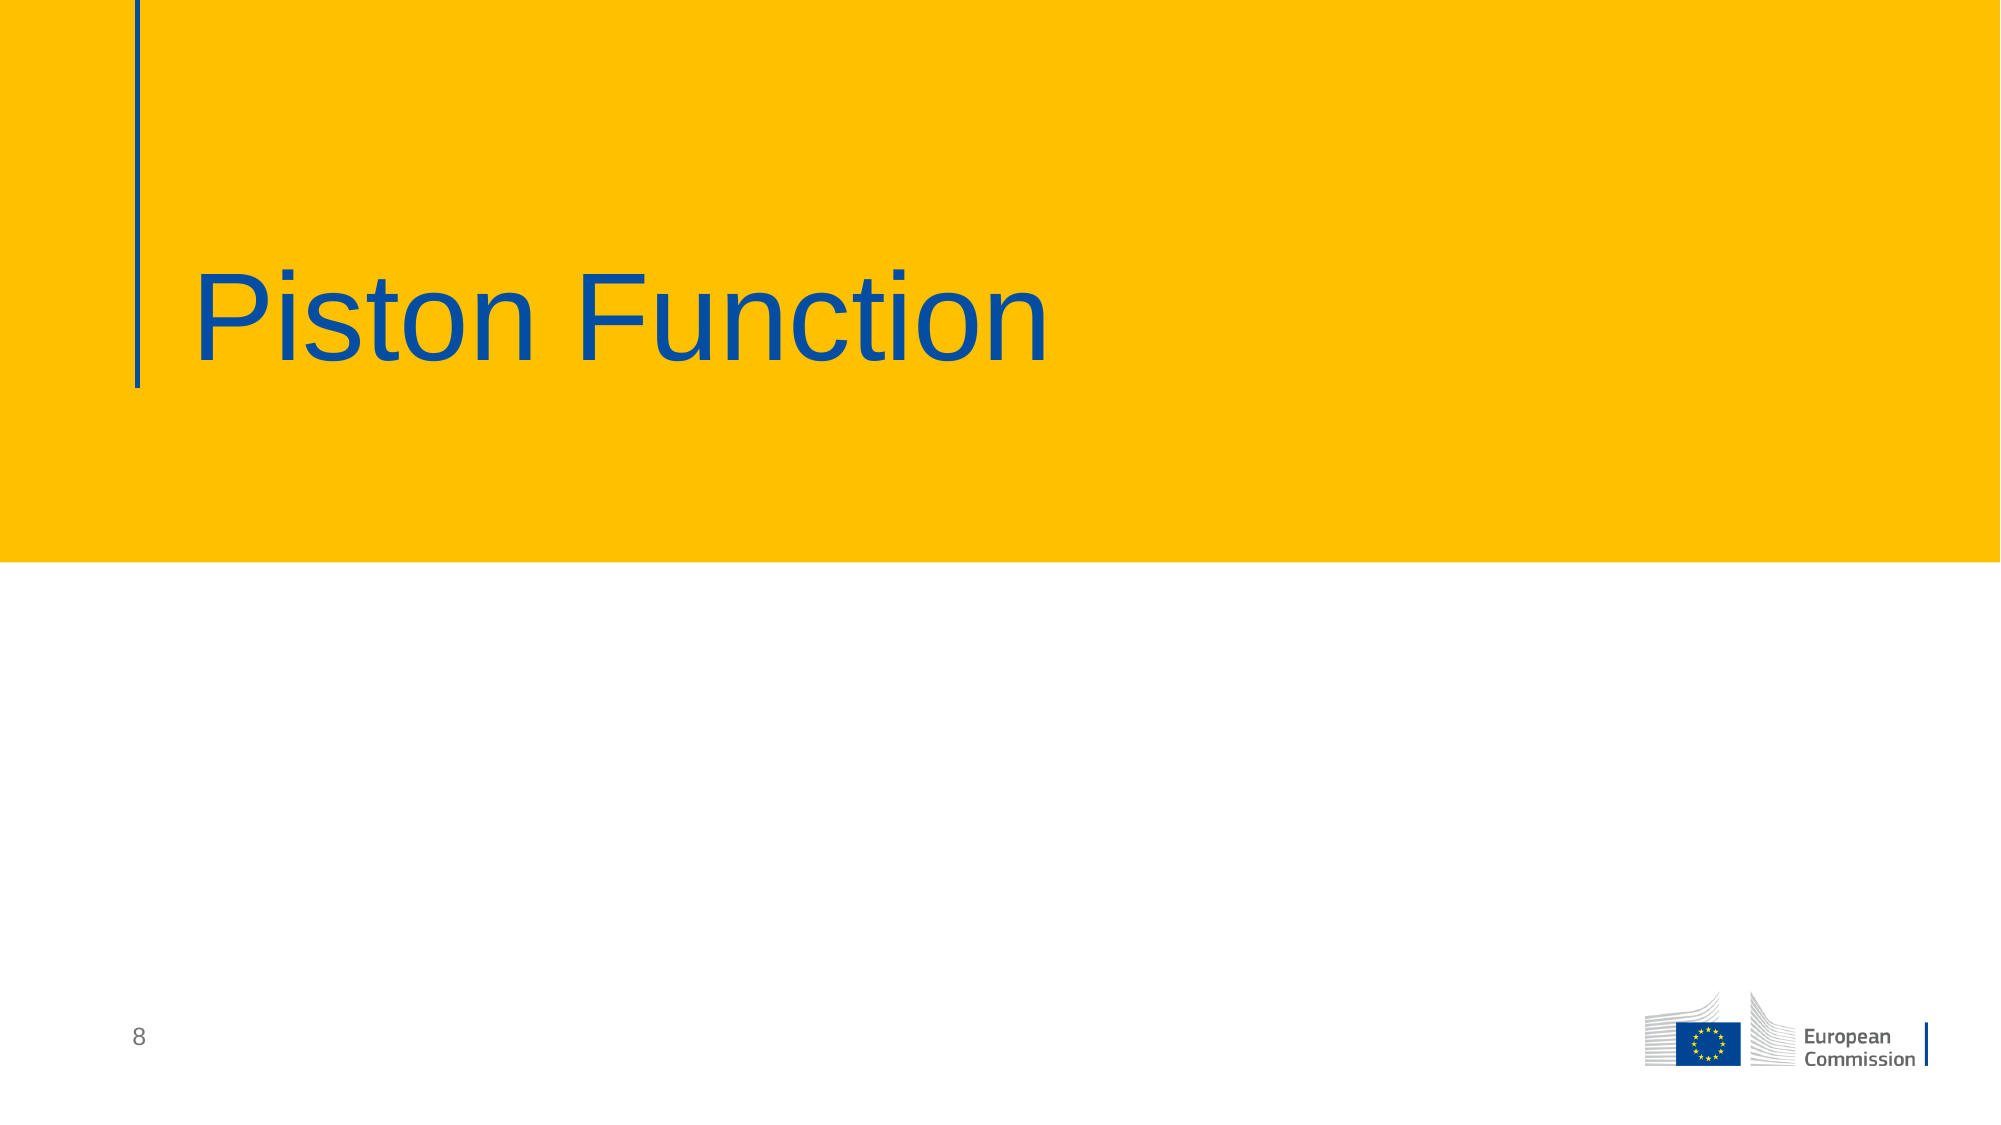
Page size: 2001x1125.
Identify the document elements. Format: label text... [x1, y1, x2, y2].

slide_number 8 [117, 1005, 568, 1066]
picture [1645, 991, 1928, 1066]
title Piston Function [176, 184, 1843, 388]
